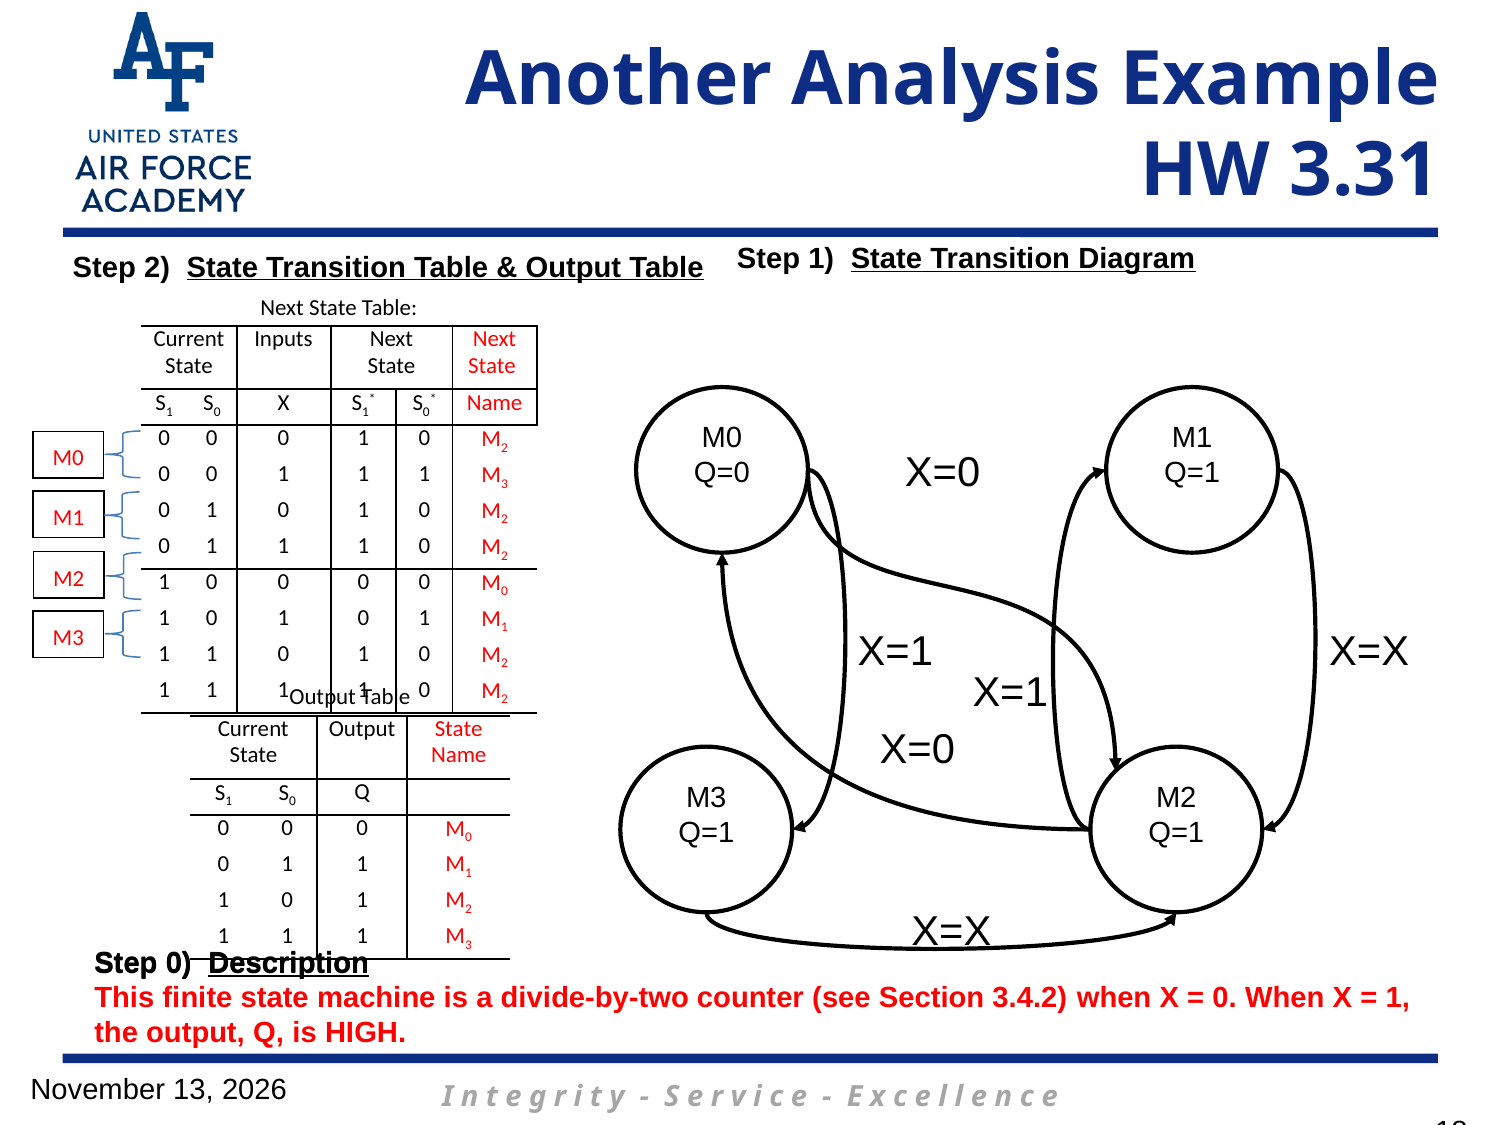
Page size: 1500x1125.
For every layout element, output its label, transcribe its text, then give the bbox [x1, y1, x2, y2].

table_cell 0 [318, 816, 406, 851]
table_cell 0 [187, 426, 236, 461]
table_cell State Name [408, 717, 510, 778]
table_cell 0 [397, 677, 452, 712]
table_cell 1 [397, 605, 452, 641]
table_cell 0 [141, 461, 187, 497]
table_cell 1 [318, 923, 406, 936]
table_cell M0 [408, 816, 510, 851]
table_cell Name [453, 390, 536, 424]
table_cell M2 [453, 641, 537, 677]
table_cell 1 [238, 677, 330, 712]
table_cell 1 [332, 426, 395, 461]
slide_number 18 [1402, 1069, 1500, 1125]
table_cell 1 [141, 677, 187, 712]
table_cell 1 [141, 605, 187, 641]
table_cell 1 [141, 570, 187, 605]
text_box M1 [33, 490, 104, 538]
table_cell 1 [190, 923, 257, 936]
table_cell 1 [257, 923, 316, 936]
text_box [792, 469, 806, 551]
table_cell 0 [257, 887, 316, 923]
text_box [1093, 779, 1107, 830]
table_cell Q [318, 780, 406, 814]
text_box M3 [32, 610, 104, 658]
text_box M3 Q=1 [620, 746, 792, 913]
table_cell Current State [141, 327, 236, 388]
table_cell 1 [187, 641, 236, 677]
table_cell S0* [397, 390, 452, 424]
table_cell S0 [257, 780, 316, 814]
title Another Analysis Example HW 3.31 [299, 29, 1456, 211]
table_cell S1* [332, 390, 395, 424]
table_cell 0 [397, 641, 452, 677]
table_header Next State Table: [141, 295, 537, 325]
table_cell 0 [141, 497, 187, 533]
text_box [104, 491, 140, 539]
text_box M1 Q=1 [1106, 387, 1278, 553]
table_cell 1 [332, 677, 395, 712]
table_cell M1 [408, 851, 510, 887]
table_cell M1 [453, 605, 537, 641]
table_cell S0 [187, 390, 236, 424]
table_cell 1 [187, 497, 236, 533]
table_cell 1 [318, 851, 406, 887]
table_cell S1 [190, 780, 257, 814]
table_cell M0 [453, 570, 537, 605]
table_cell 1 [332, 497, 395, 533]
table_cell 0 [238, 426, 330, 461]
table_cell 0 [332, 570, 395, 605]
table_cell 0 [397, 533, 452, 568]
text_box M2 [33, 551, 105, 599]
table_cell 1 [141, 641, 187, 677]
text_box X=X [1282, 616, 1458, 682]
text_box M2 Q=1 [1090, 746, 1262, 913]
table_cell X [238, 390, 330, 424]
table_cell 1 [238, 533, 330, 568]
text_box [106, 552, 141, 600]
table_cell 0 [238, 641, 330, 677]
table_cell 1 [332, 461, 395, 497]
table_cell 0 [190, 816, 257, 851]
table_cell 1 [238, 461, 330, 497]
table_cell M2 [453, 426, 537, 461]
table_cell M2 [453, 533, 537, 568]
table_cell 0 [190, 851, 257, 887]
table_cell 0 [187, 461, 236, 497]
table_cell M3 [453, 461, 537, 497]
table_cell Inputs [238, 327, 330, 388]
table_cell Next State [453, 327, 536, 388]
table_cell 1 [238, 605, 330, 641]
table_cell 0 [141, 426, 187, 461]
text_box Step 0) Description This finite state machine is a divide-by-two counter (see Section 3.4.2) when X = 0. When X = 1, the output, Q, is HIGH. [79, 936, 936, 1056]
table_cell 0 [397, 426, 452, 461]
table_cell 1 [187, 533, 236, 568]
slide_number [15, 1028, 366, 1107]
table_cell Current State [190, 717, 316, 778]
text_box X=X [847, 896, 936, 962]
table_cell 1 [397, 461, 452, 497]
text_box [807, 469, 1116, 771]
table_cell Next State [332, 327, 452, 388]
text_box [105, 430, 141, 478]
text_box X=X [949, 896, 1055, 962]
text_box Step 2) State Transition Table & Output Table [57, 240, 774, 291]
table_cell M2 [453, 497, 537, 533]
table_cell 0 [141, 533, 187, 568]
table_cell 0 [332, 605, 395, 641]
text_box M0 [32, 431, 104, 478]
picture [75, 12, 251, 212]
table_cell 0 [257, 816, 316, 851]
table_cell 0 [238, 570, 330, 605]
table_cell 0 [397, 570, 452, 605]
table_cell 1 [318, 887, 406, 923]
table_cell 0 [187, 570, 236, 605]
table_cell M2 [453, 677, 537, 712]
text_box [721, 552, 1091, 830]
table_cell S1 [141, 390, 187, 424]
table_cell Output [318, 717, 406, 778]
text_box X=0 [872, 437, 1012, 468]
table_cell 1 [332, 641, 395, 677]
table_cell 1 [190, 887, 257, 923]
text_box Step 0) Description This finite state machine is a divide-by-two counter (see Section 3.4.2) when X = 0. When X = 1, the output, Q, is HIGH. [949, 936, 1449, 1056]
text_box M0 Q=0 [636, 387, 808, 553]
table_cell 0 [397, 497, 452, 533]
text_box Step 1) State Transition Diagram [722, 232, 1438, 283]
table_cell 0 [238, 497, 330, 533]
table_cell M2 [408, 887, 510, 923]
text_box [105, 610, 141, 658]
table_cell [408, 780, 510, 814]
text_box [1262, 469, 1279, 830]
table_cell 1 [332, 533, 395, 568]
table_cell M3 [408, 923, 510, 936]
table_cell 0 [187, 605, 236, 641]
table_cell 1 [187, 677, 236, 712]
table_cell 1 [257, 851, 316, 887]
